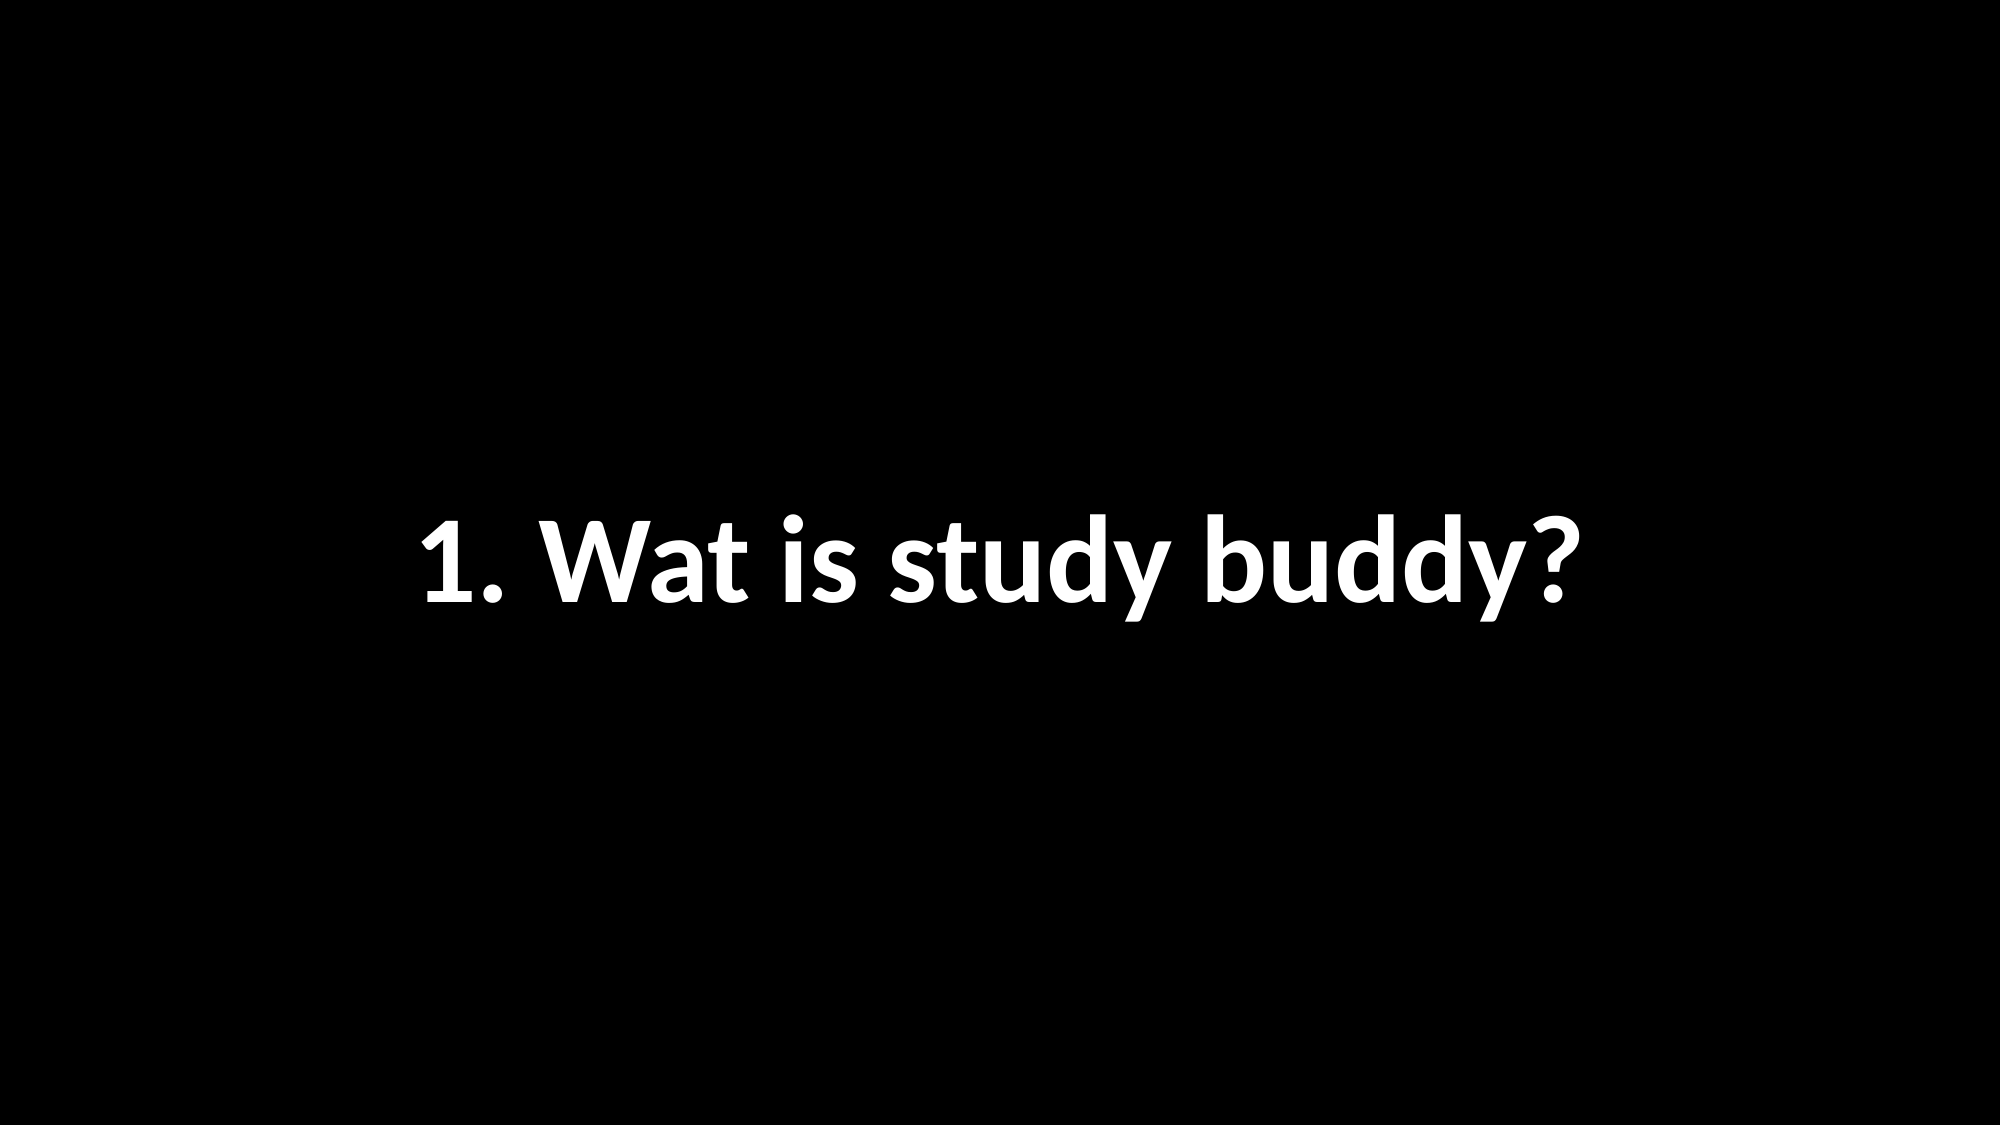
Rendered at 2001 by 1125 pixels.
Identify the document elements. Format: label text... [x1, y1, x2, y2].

title 1. Wat is study buddy? [0, 0, 2000, 1125]
